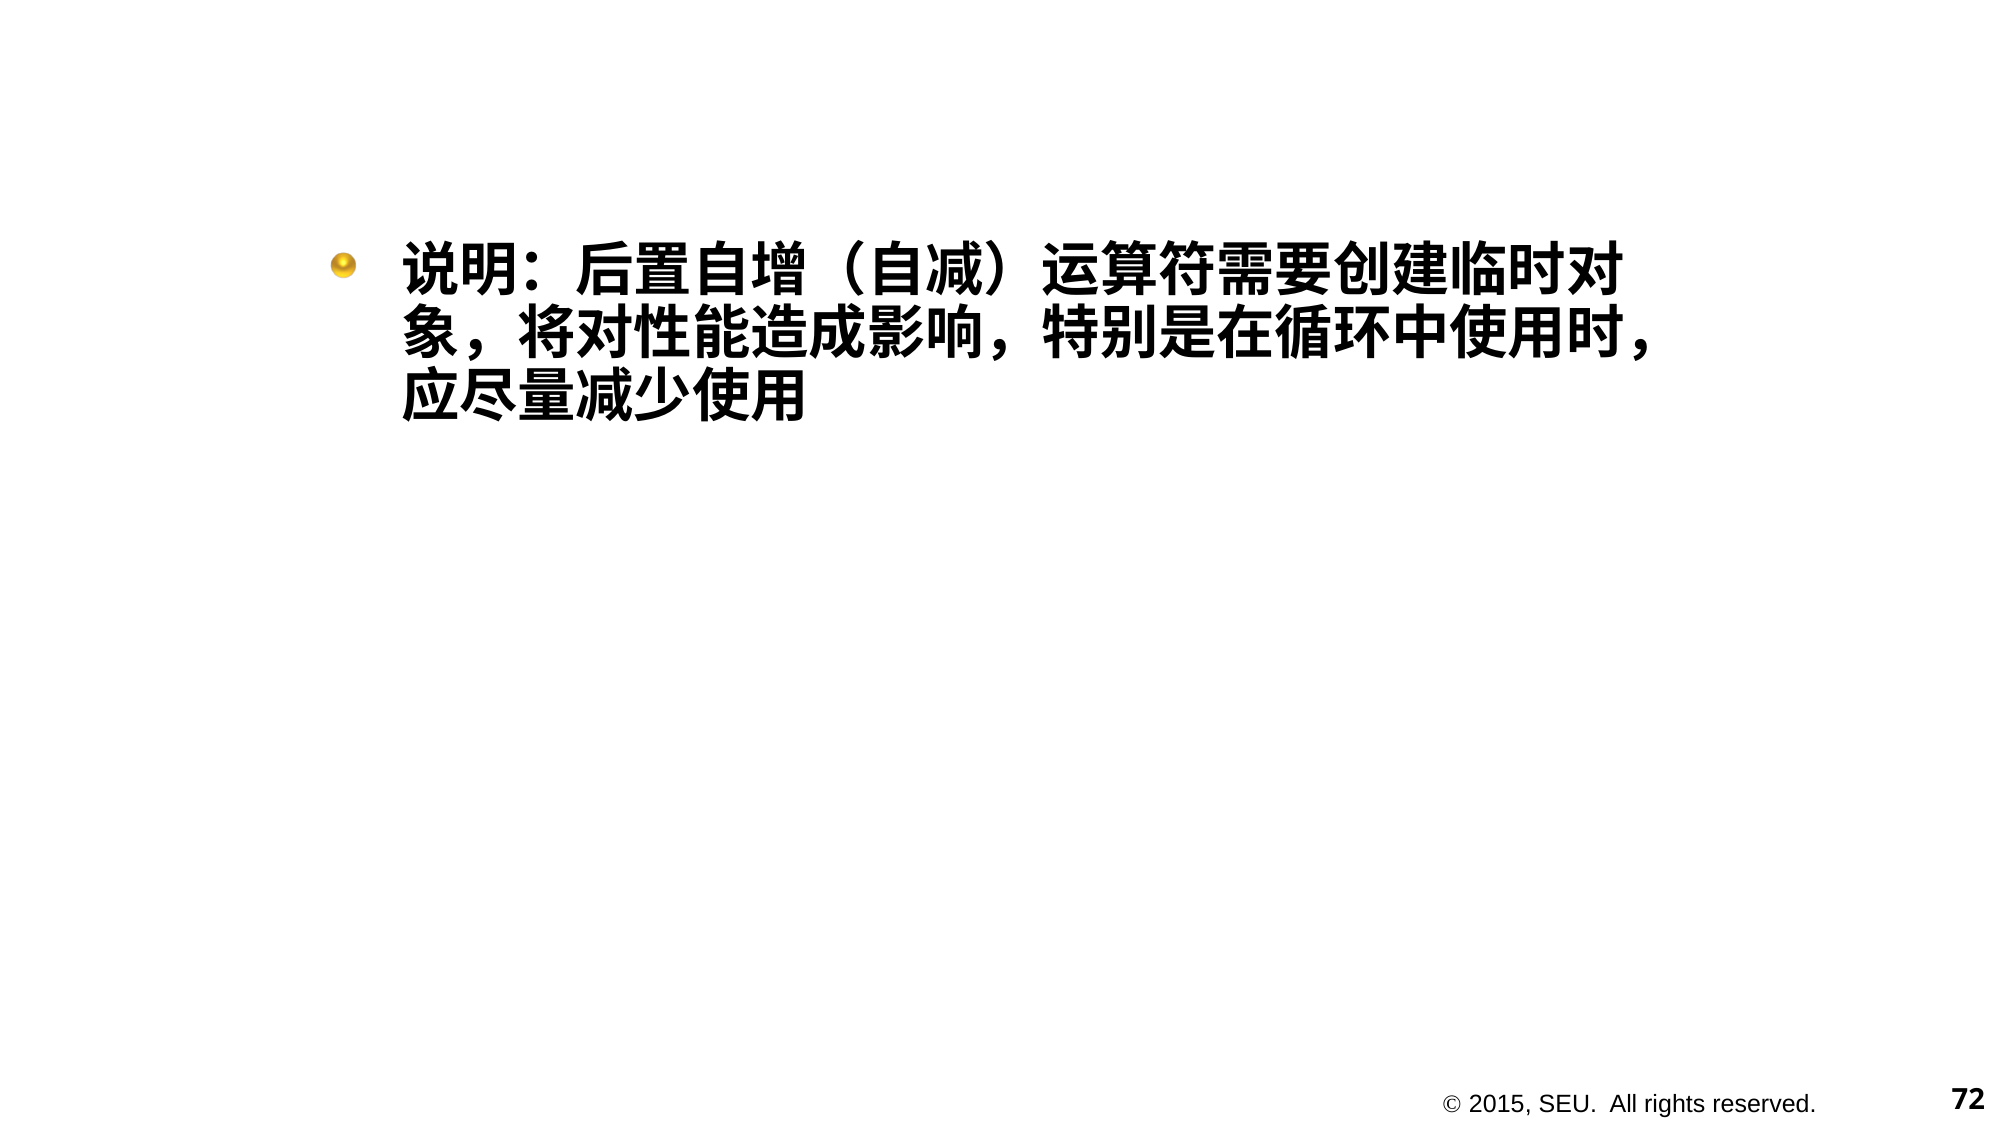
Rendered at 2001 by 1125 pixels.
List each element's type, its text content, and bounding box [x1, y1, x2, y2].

list 说明：后置自增（自减）运算符需要创建临时对象，将对性能造成影响，特别是在循环中使用时，应尽量减少使用 [312, 232, 1693, 439]
picture [327, 250, 363, 286]
